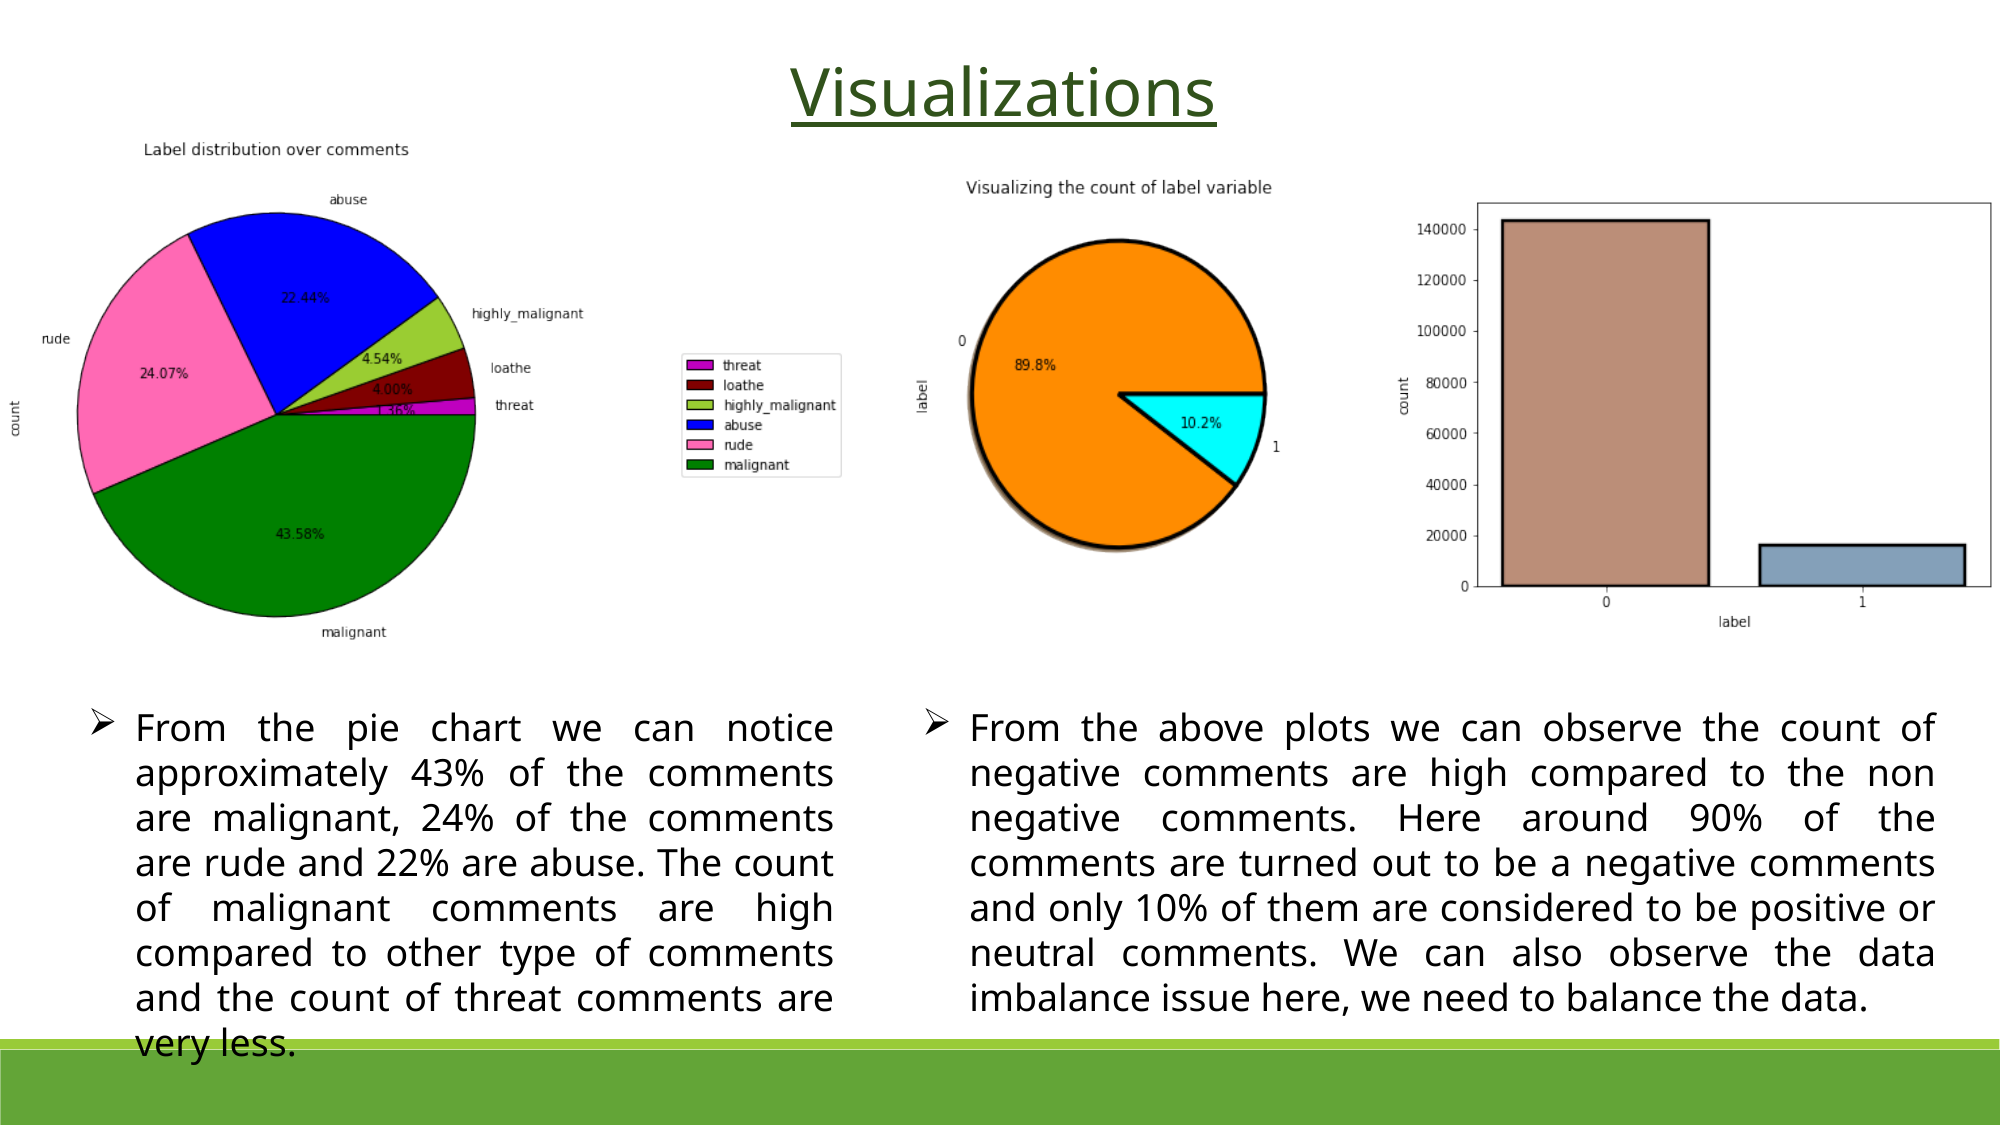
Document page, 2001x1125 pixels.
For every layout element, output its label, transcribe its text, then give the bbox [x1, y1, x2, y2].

picture [907, 170, 2000, 641]
picture [0, 133, 850, 678]
text_box Visualizations [102, 42, 1906, 138]
text_box From the above plots we can observe the count of negative comments are high compared to the non negative comments. Here around 90% of the comments are turned out to be a negative comments and only 10% of them are considered to be positive or neutral comments. We can also observe the data imbalance issue here, we need to balance the data. [907, 696, 1952, 1027]
text_box From the pie chart we can notice approximately 43% of the comments are malignant, 24% of the comments are rude and 22% are abuse. The count of malignant comments are high compared to other type of comments and the count of threat comments are very less. [73, 696, 850, 1072]
